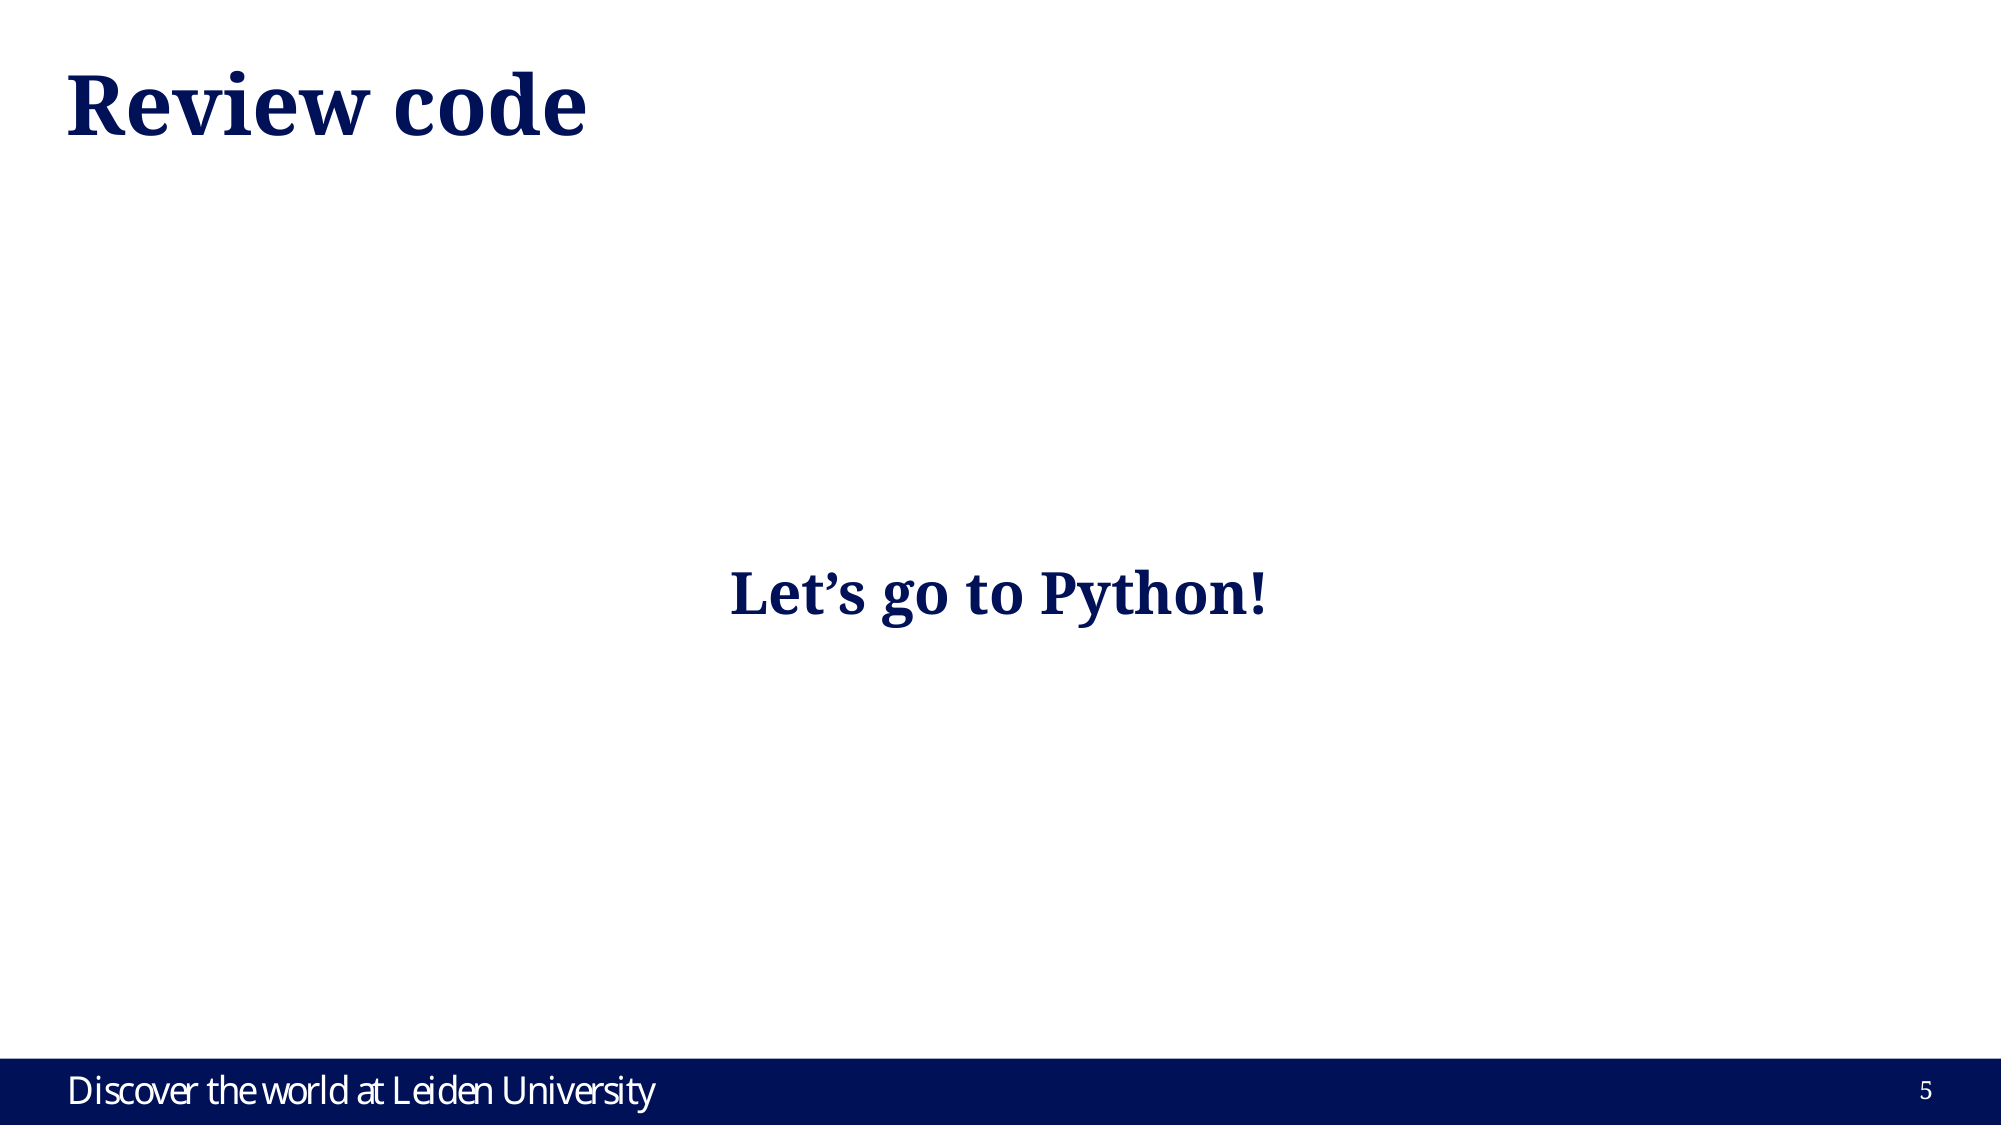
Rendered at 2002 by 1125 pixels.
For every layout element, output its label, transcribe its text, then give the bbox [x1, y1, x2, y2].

title Review code [66, 66, 1935, 138]
list Let’s go to Python! [66, 205, 1935, 993]
slide_number 5 [1498, 1061, 1949, 1122]
